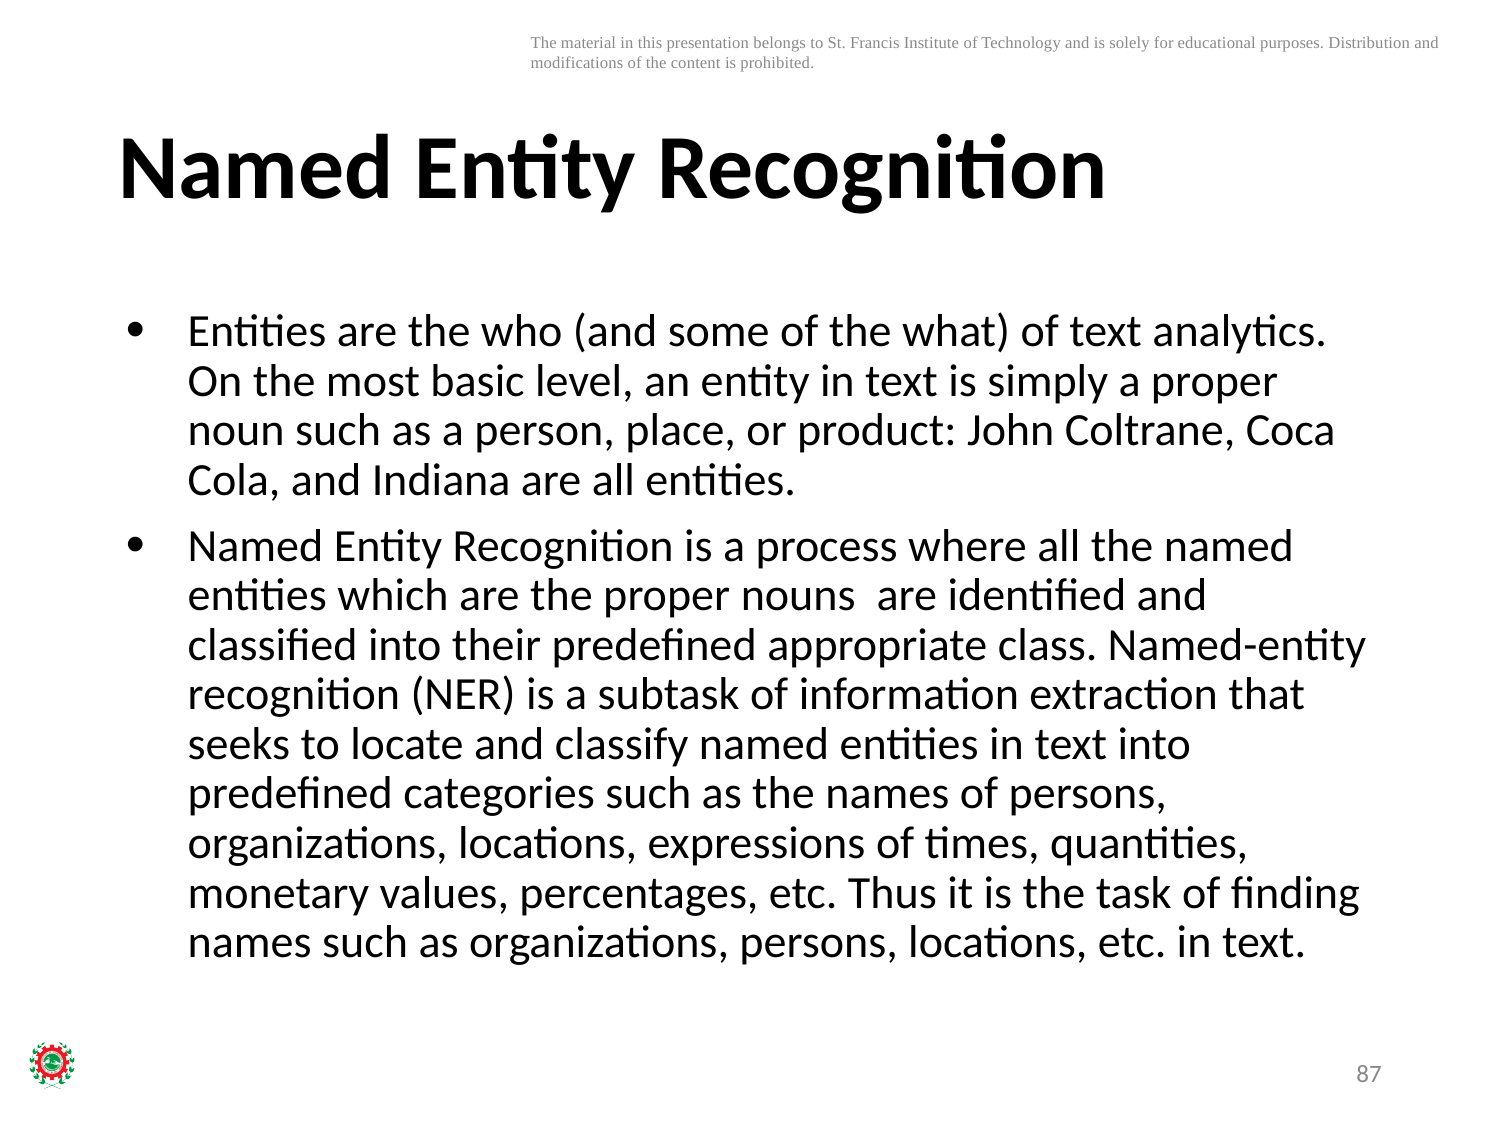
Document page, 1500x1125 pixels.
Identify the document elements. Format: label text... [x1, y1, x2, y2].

slide_number 87 [1059, 1042, 1397, 1103]
title Named Entity Recognition [103, 59, 1397, 278]
list Entities are the who (and some of the what) of text analytics. On the most basic level, an entity in text is simply a proper noun such as a person, place, or product: John Coltrane, Coca Cola, and Indiana are all entities. Named Entity Recognition is a process where all the named entities which are the proper nouns are identified and classified into their predefined appropriate class. Named-entity recognition (NER) is a subtask of information extraction that seeks to locate and classify named entities in text into predefined categories such as the names of persons, organizations, locations, expressions of times, quantities, monetary values, percentages, etc. Thus it is the task of finding names such as organizations, persons, locations, etc. in text. [103, 299, 1397, 1014]
picture [29, 1042, 75, 1089]
